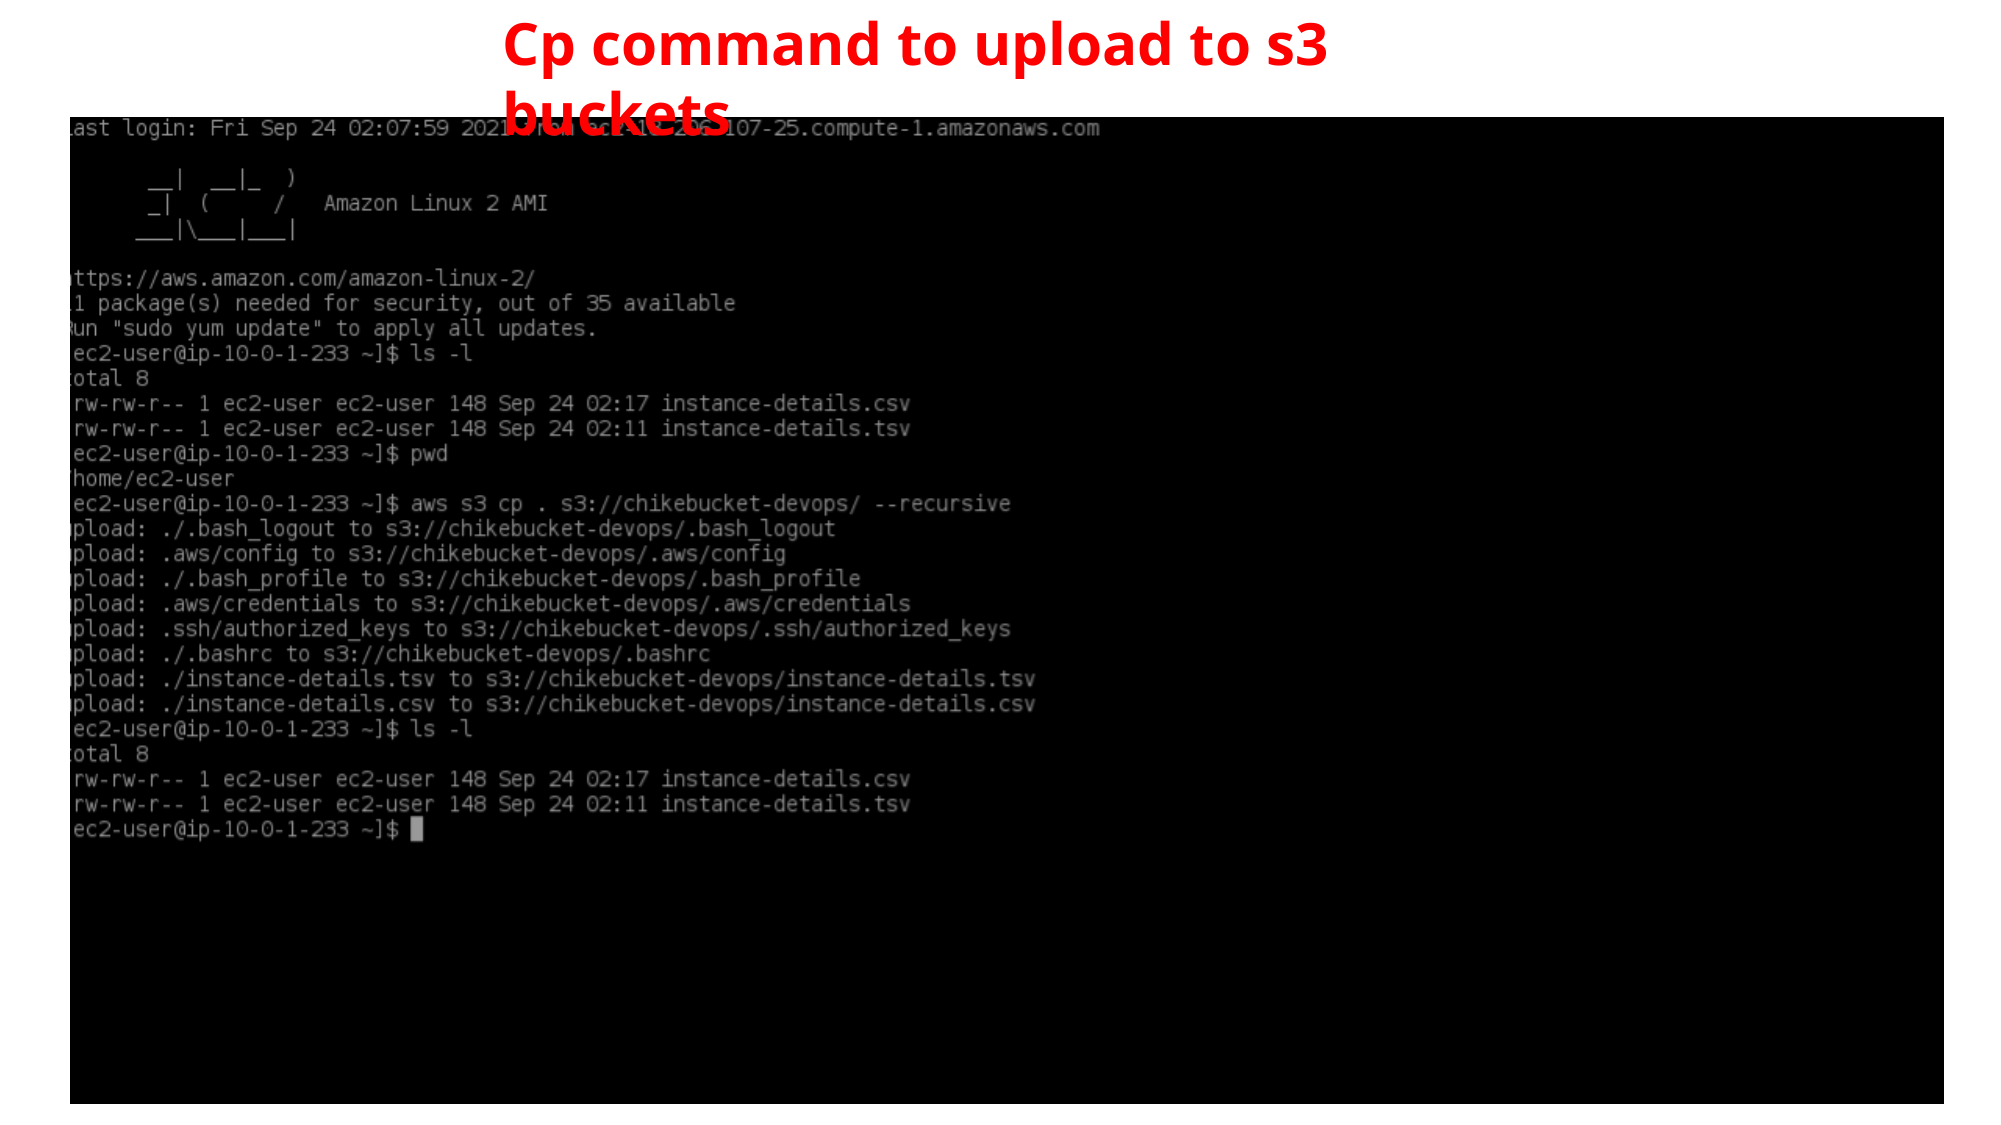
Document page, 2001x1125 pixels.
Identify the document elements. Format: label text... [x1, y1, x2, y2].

picture [70, 117, 1944, 1104]
text_box Cp command to upload to s3 buckets [487, 0, 1500, 117]
